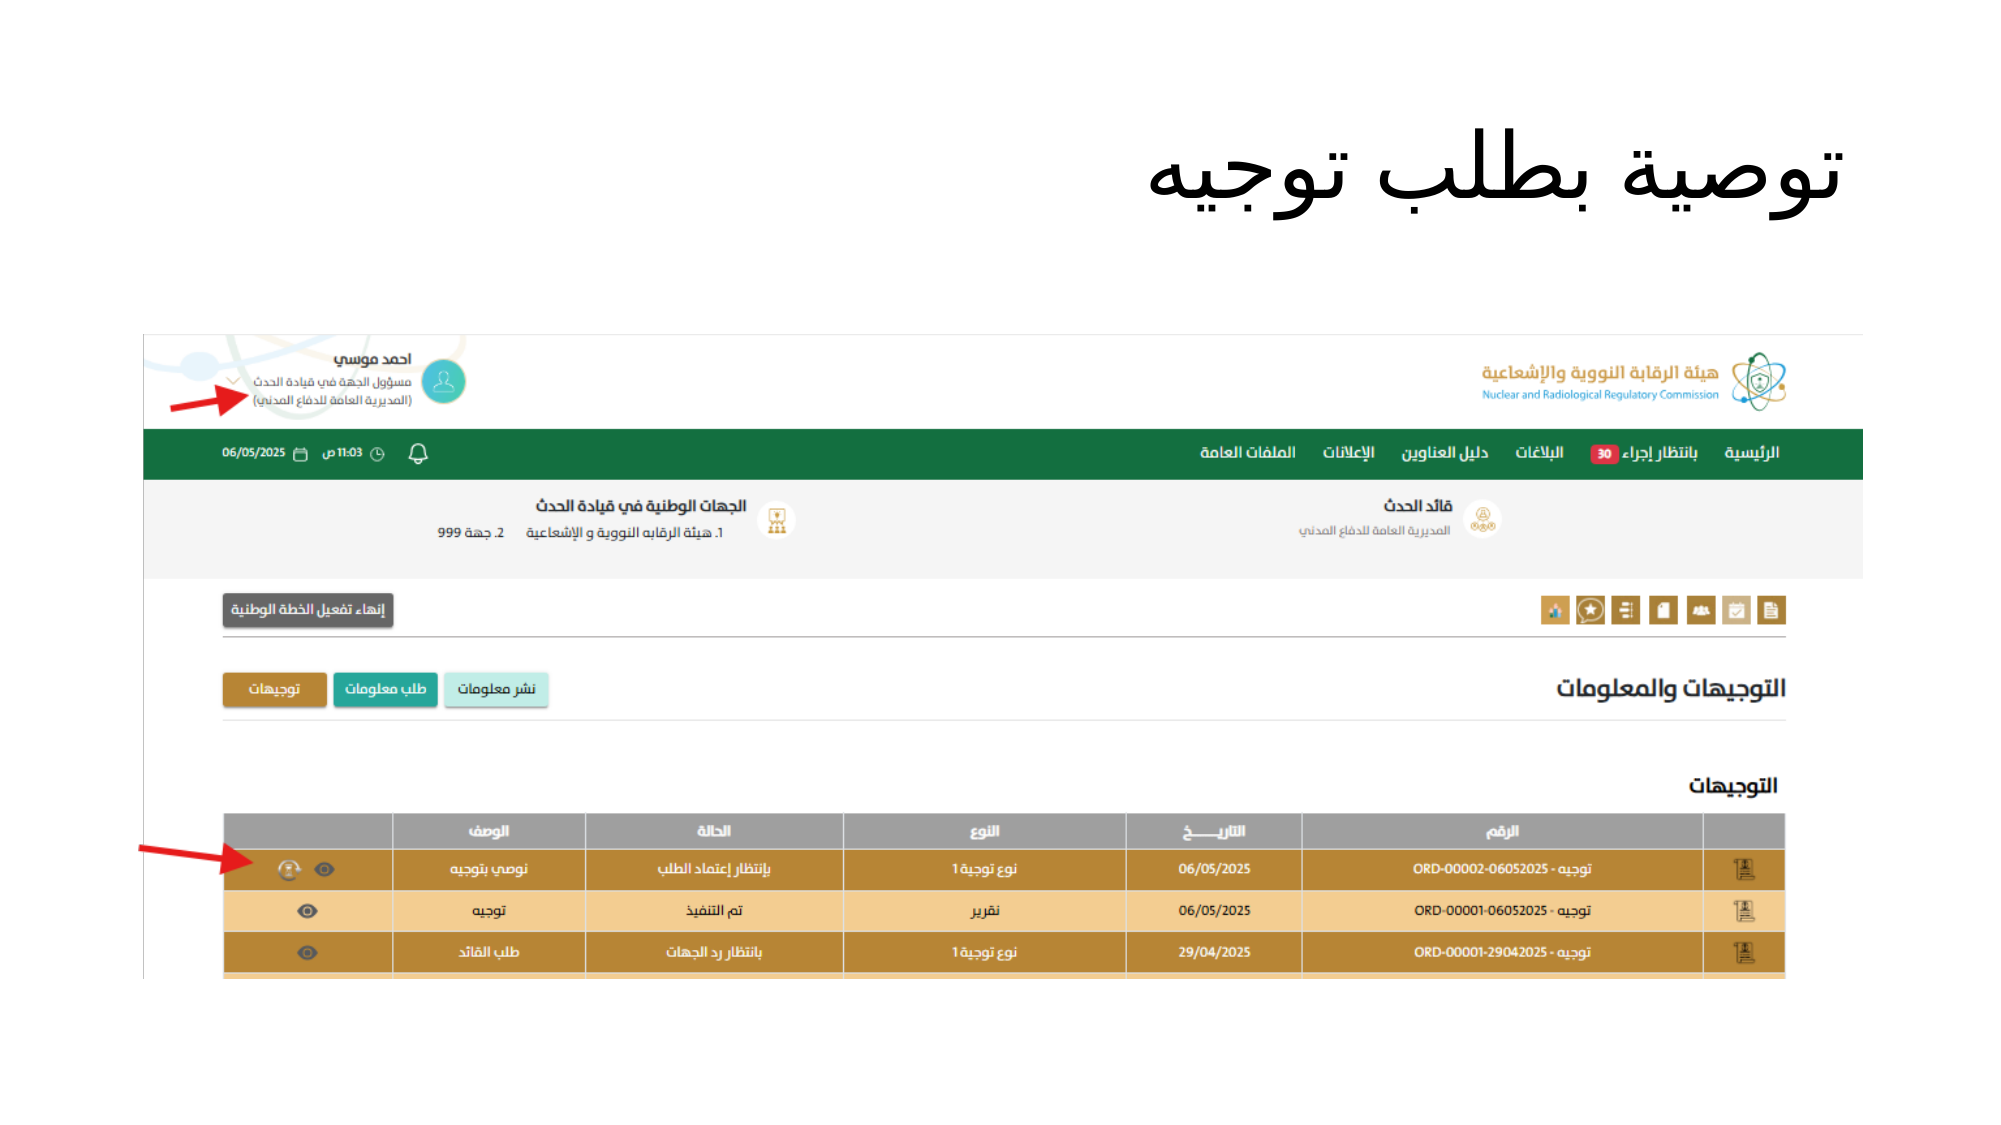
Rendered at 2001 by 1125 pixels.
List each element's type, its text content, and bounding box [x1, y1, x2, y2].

title توصية بطلب توجيه [137, 59, 1863, 278]
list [136, 333, 1863, 979]
